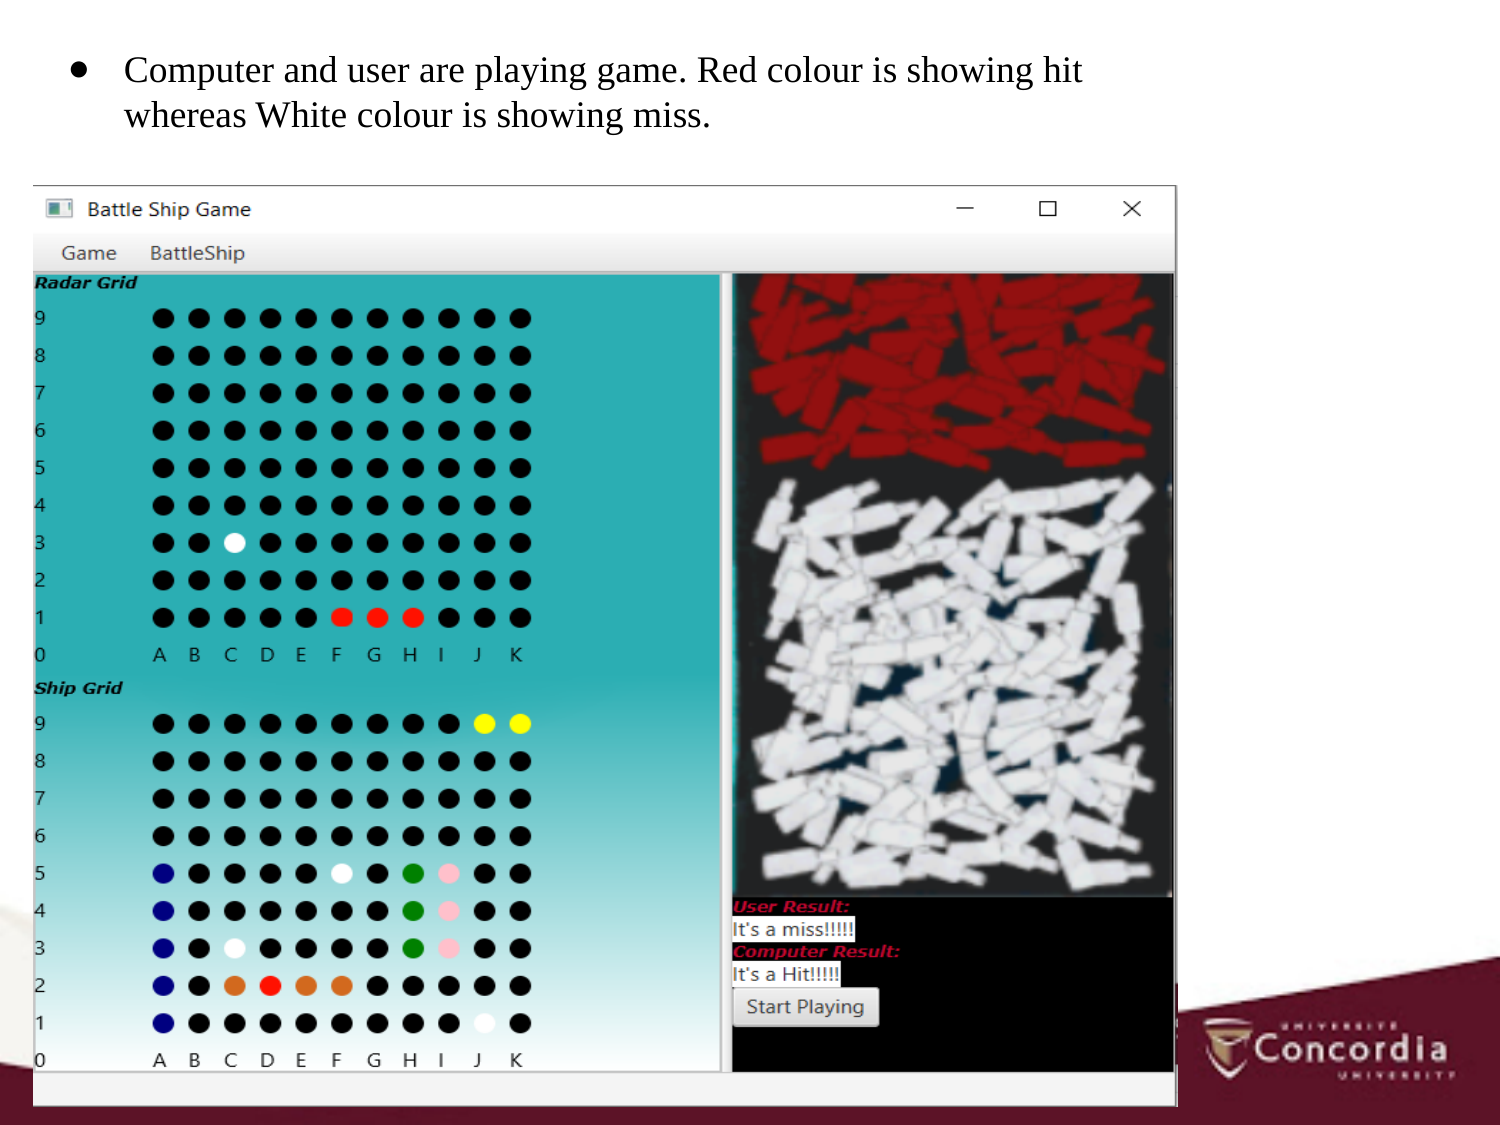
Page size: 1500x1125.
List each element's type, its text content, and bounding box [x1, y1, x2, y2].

picture [0, 0, 1500, 1125]
text_box Computer and user are playing game. Red colour is showing hit whereas White colour is showing miss. [33, 29, 1220, 132]
